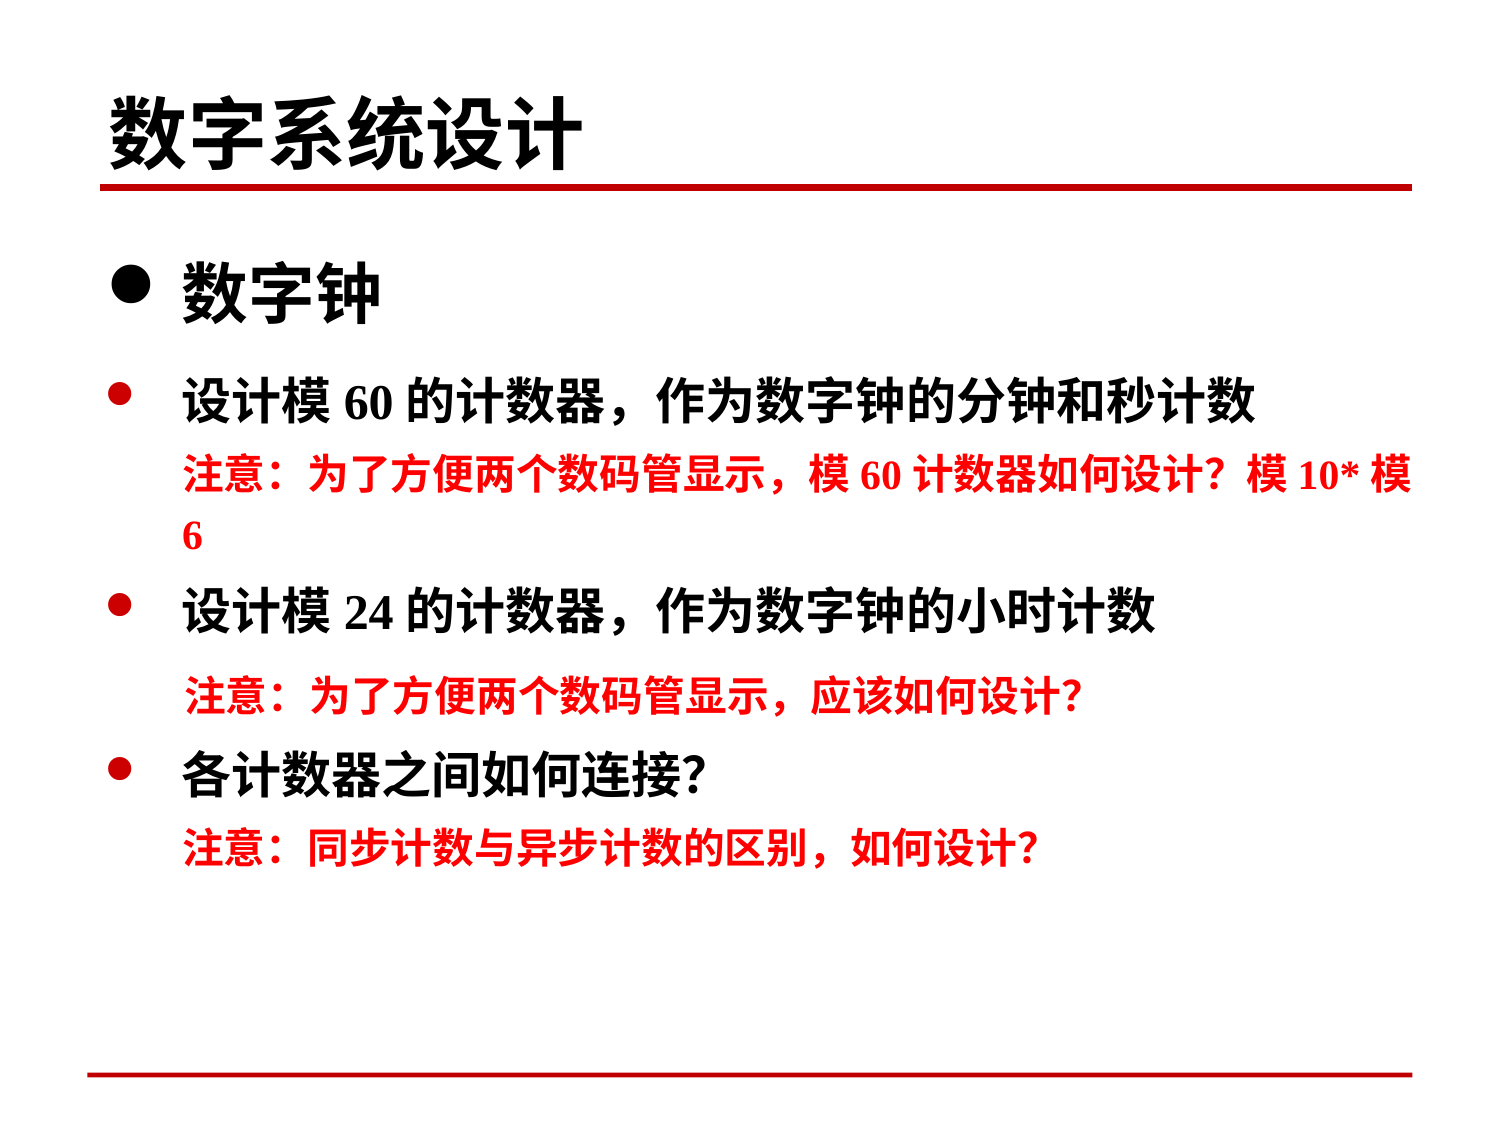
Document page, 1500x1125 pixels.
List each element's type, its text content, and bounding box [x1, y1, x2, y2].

text_box 数字系统设计 [94, 49, 1407, 187]
text_box 数字钟 [92, 224, 1436, 340]
text_box 设计模60的计数器，作为数字钟的分钟和秒计数 注意：为了方便两个数码管显示，模60计数器如何设计？模10*模6 设计模24的计数器，作为数字钟的小时计数 注意：为了方便两个数码管显示，应该如何设计？ 各计数器之间如何连接？ 注意：同步计数与异步计数的区别，如何设计？ [90, 349, 1447, 738]
